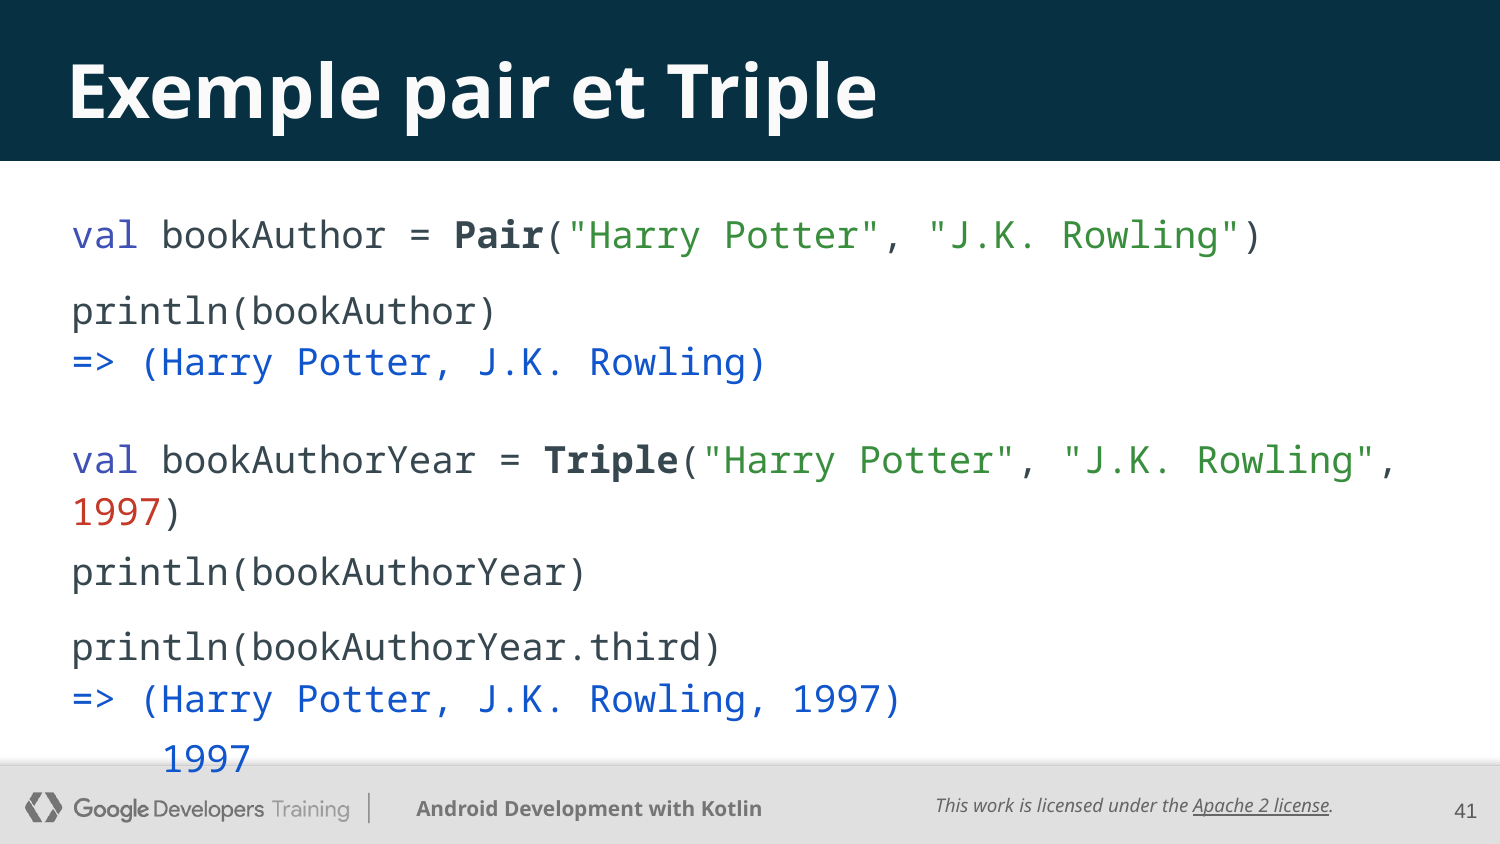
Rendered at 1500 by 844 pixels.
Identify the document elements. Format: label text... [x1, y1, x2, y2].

picture [0, 161, 1500, 844]
title Exemple pair et Triple [51, 28, 1449, 122]
list val bookAuthorYear = Triple("Harry Potter", "J.K. Rowling", 1997) println(bookAuthorYear) println(bookAuthorYear.third) => (Harry Potter, J.K. Rowling, 1997) 1997 [56, 414, 1474, 732]
slide_number 41 [1402, 777, 1493, 842]
list val bookAuthor = Pair("Harry Potter", "J.K. Rowling") println(bookAuthor) => (Harry Potter, J.K. Rowling) [56, 189, 1449, 378]
